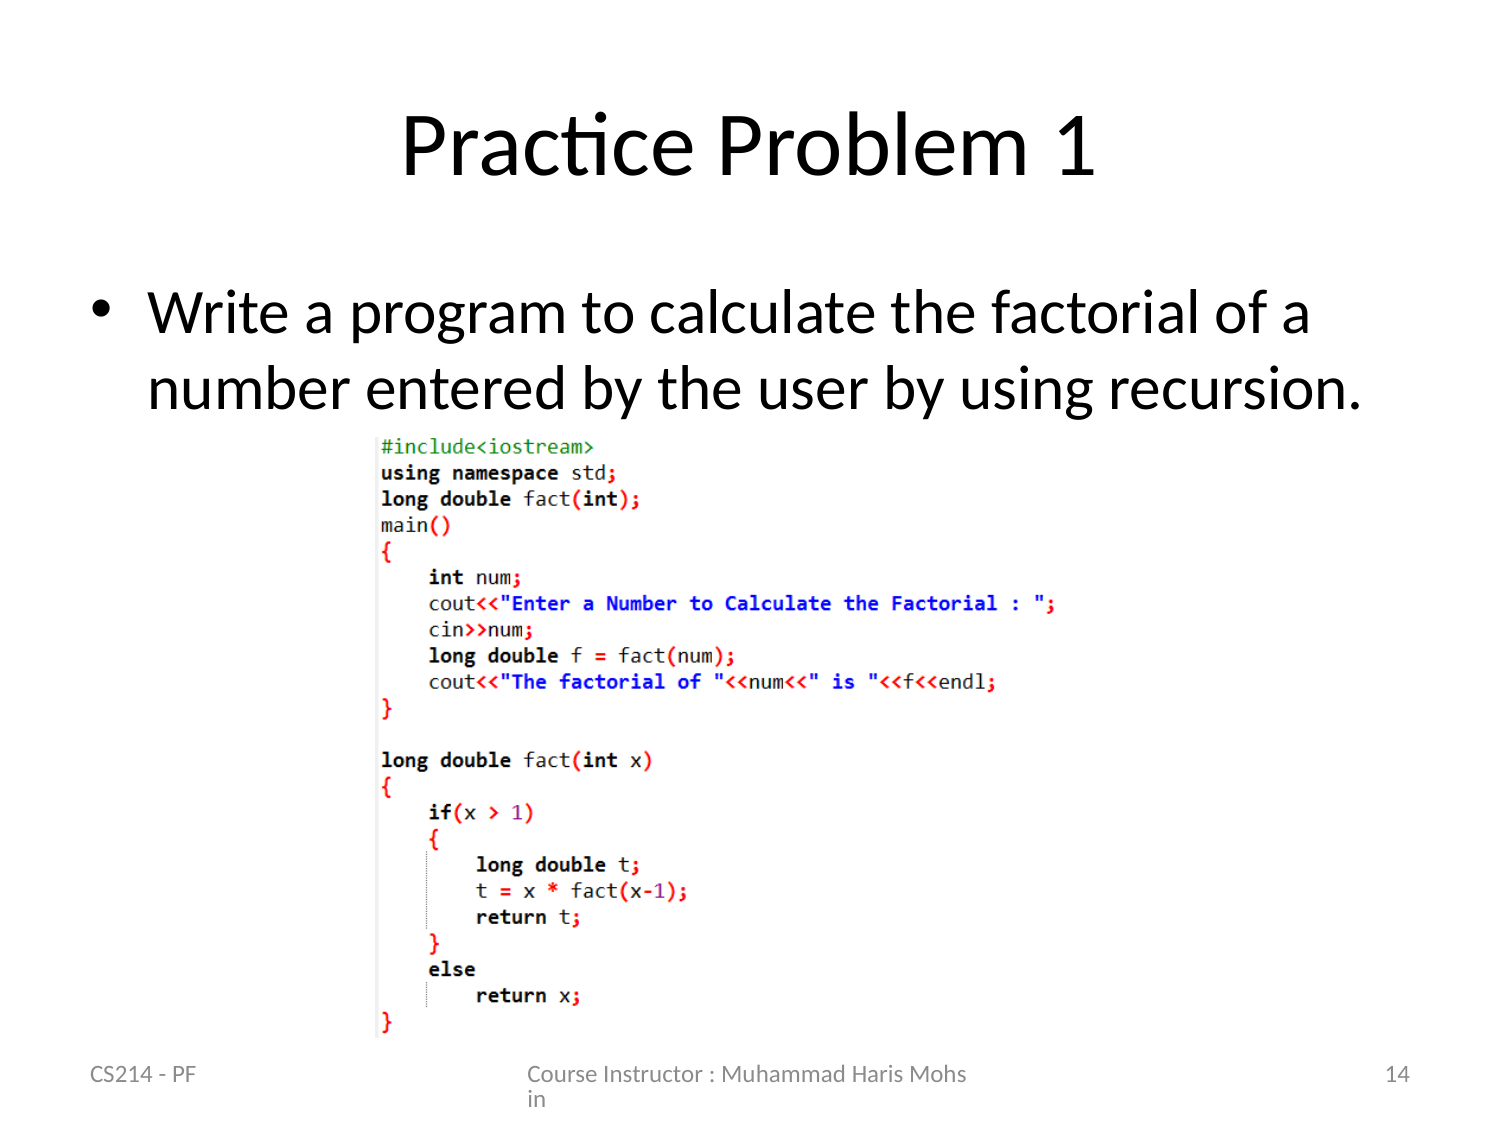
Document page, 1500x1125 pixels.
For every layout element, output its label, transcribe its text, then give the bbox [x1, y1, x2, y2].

slide_number 14 [1074, 1042, 1425, 1103]
title Practice Problem 1 [75, 45, 1425, 233]
list Write a program to calculate the factorial of a number entered by the user by using recursion. [75, 262, 1425, 450]
picture [374, 437, 1063, 1038]
footer Course Instructor : Muhammad Haris Mohsin [512, 1047, 988, 1103]
slide_number CS214 - PF [75, 1042, 425, 1103]
